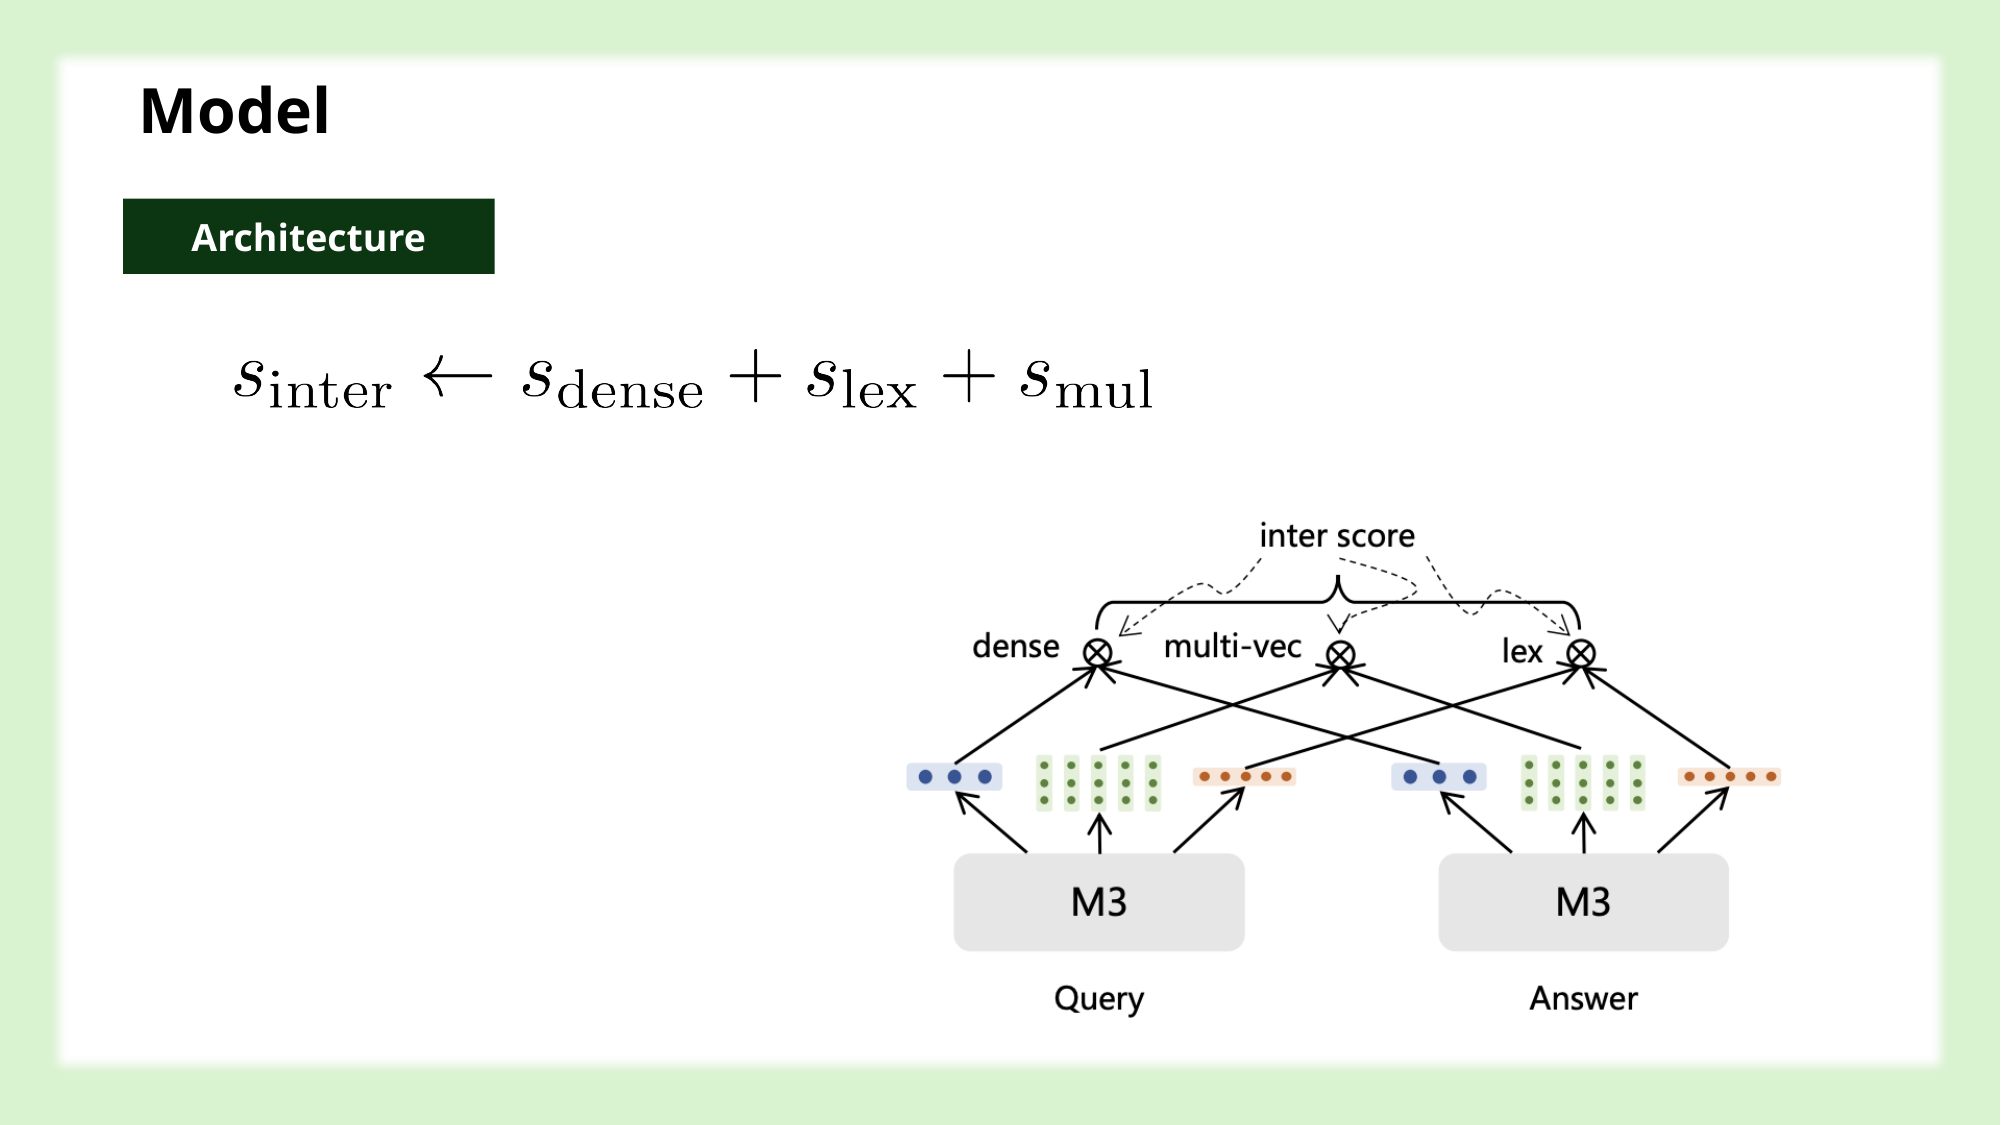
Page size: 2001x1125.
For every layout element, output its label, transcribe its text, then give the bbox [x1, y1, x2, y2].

text_box Model [124, 63, 347, 154]
text_box Architecture [122, 197, 496, 275]
text_box [65, 64, 1936, 1062]
picture [233, 349, 1901, 1044]
